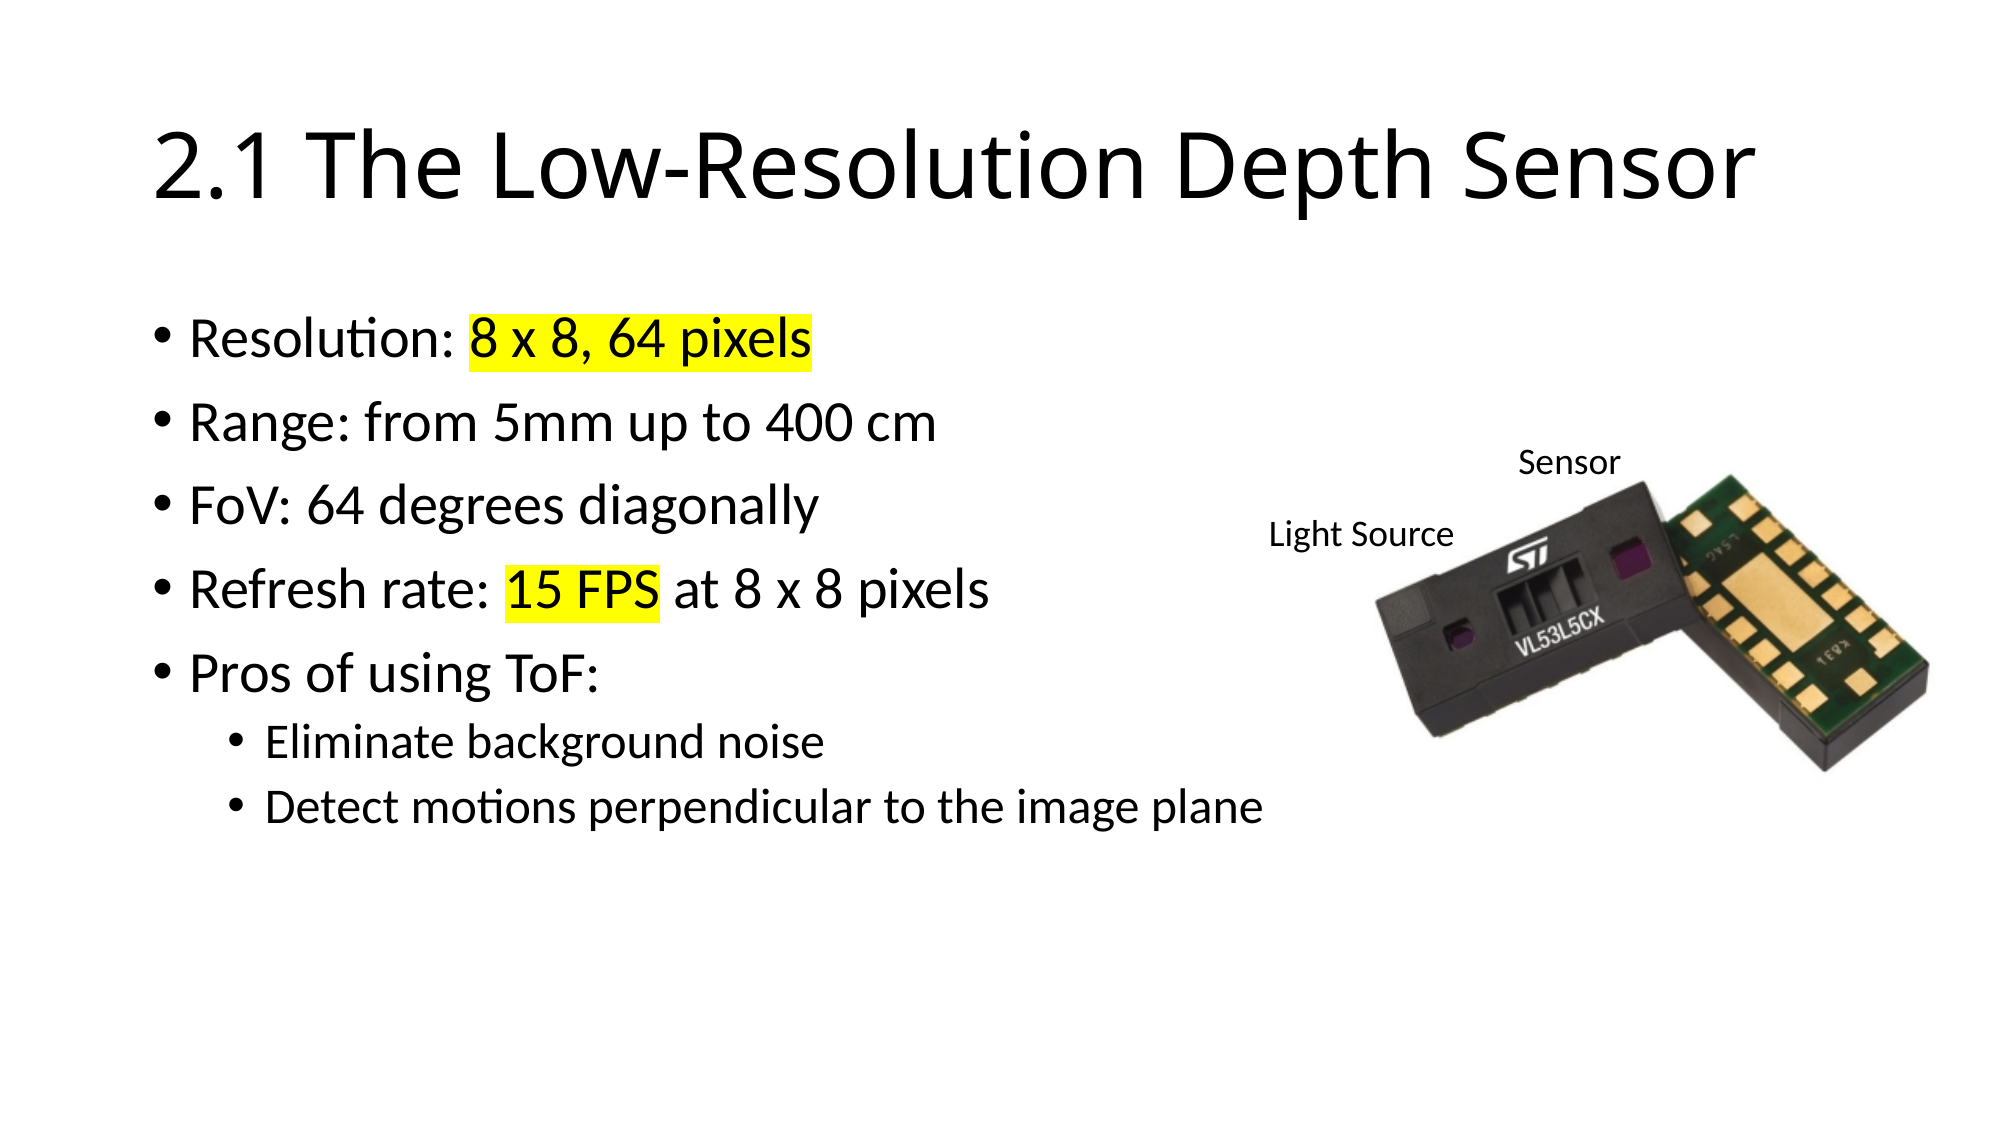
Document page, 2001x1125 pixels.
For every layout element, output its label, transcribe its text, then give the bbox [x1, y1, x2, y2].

picture [1319, 368, 1986, 878]
list Resolution: 8 x 8, 64 pixels Range: from 5mm up to 400 cm FoV: 64 degrees diagonally Refresh rate: 15 FPS at 8 x 8 pixels Pros of using ToF: Eliminate background noise Detect motions perpendicular to the image plane [137, 299, 1303, 1014]
title 2.1 The Low-Resolution Depth Sensor [137, 59, 1863, 278]
text_box Light Source [1254, 501, 1319, 562]
